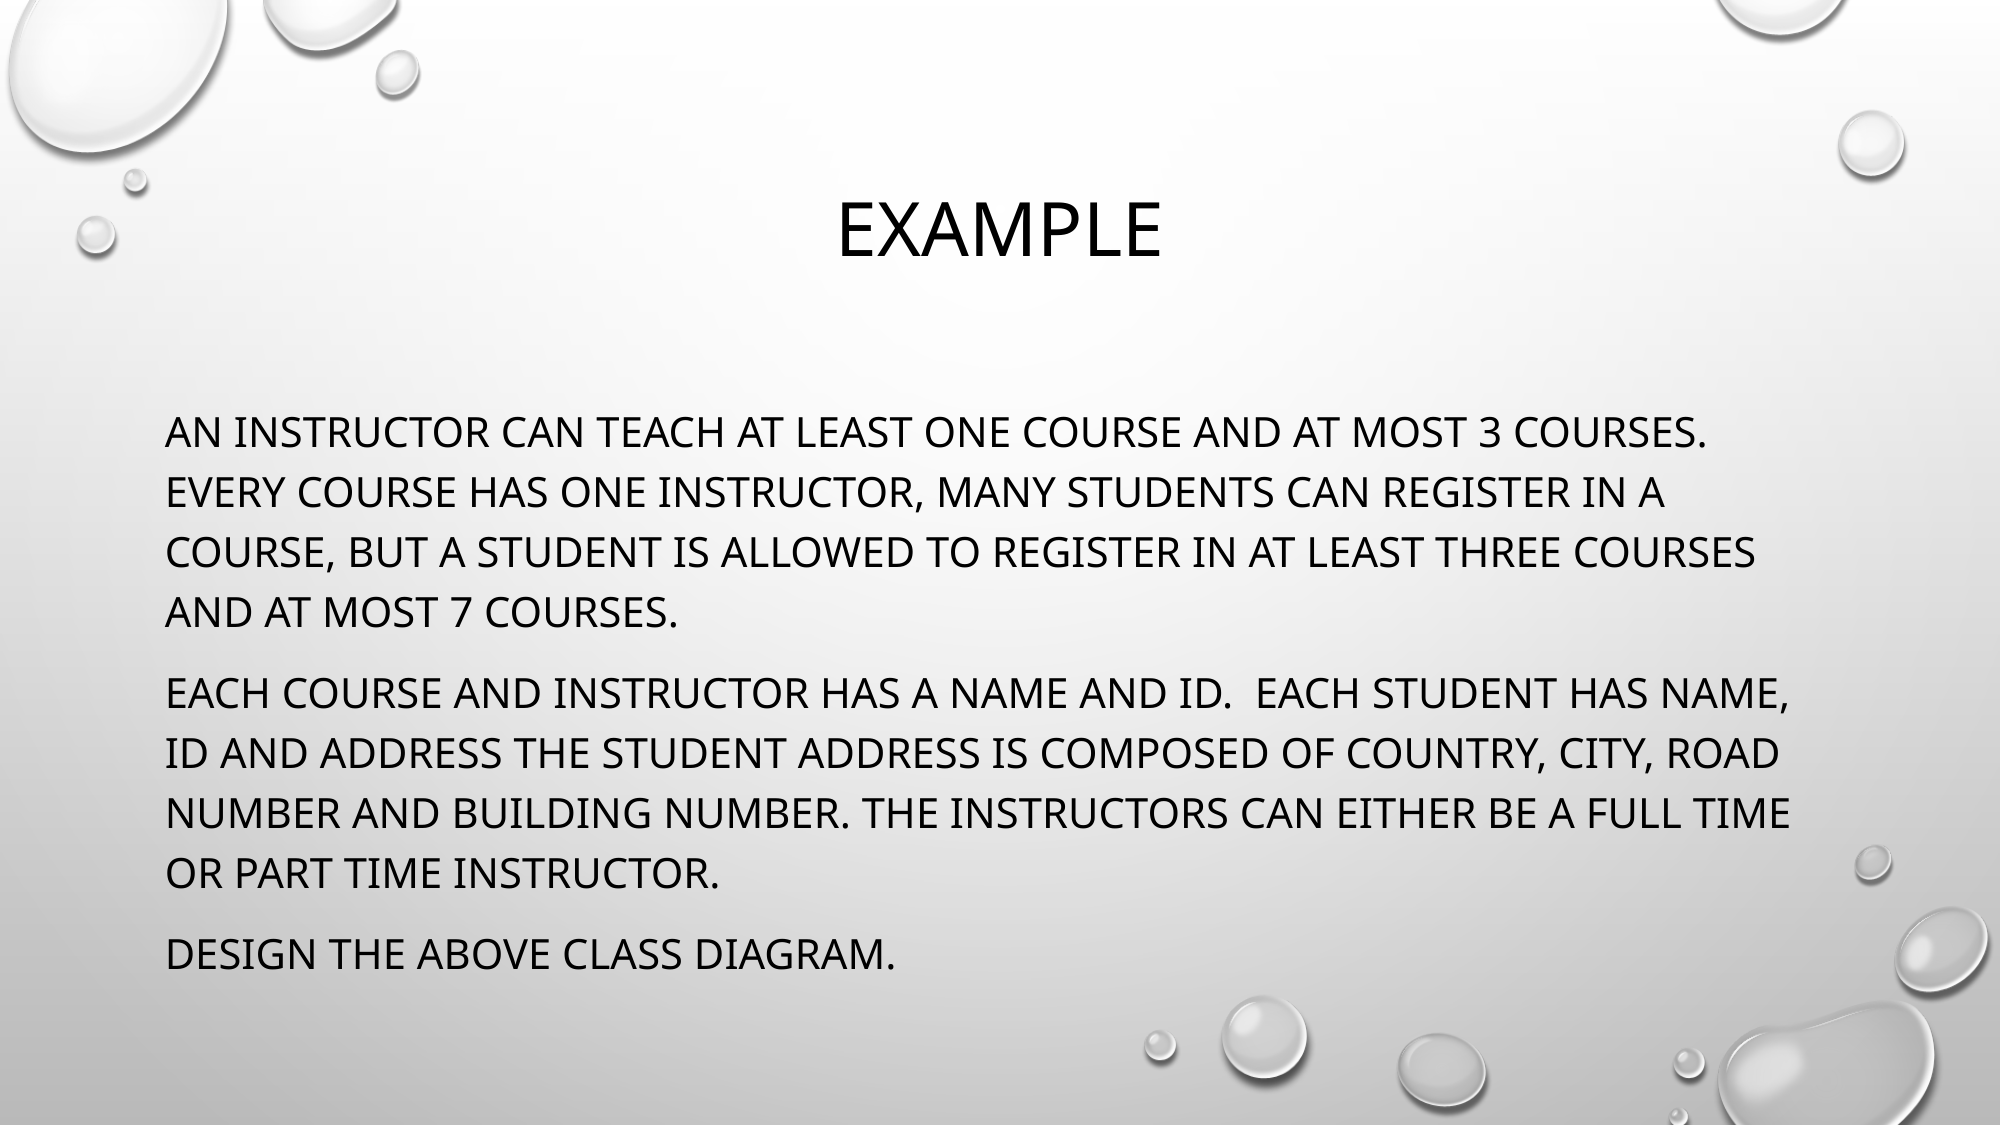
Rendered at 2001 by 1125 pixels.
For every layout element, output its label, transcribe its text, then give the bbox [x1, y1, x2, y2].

picture [0, 0, 2000, 1125]
list An instructor can teach at least one course and at most 3 courses. Every course has one instructor, many students can register in a course, but a student is allowed to register in at least three courses and at most 7 courses. Each course and instructor has a name and ID. Each student has name, ID and Address the student address is composed of country, city, road number and building number. The instructors can either be a full time or part time instructor. Design the above class diagram. [149, 388, 1850, 950]
title Example [149, 101, 1851, 364]
